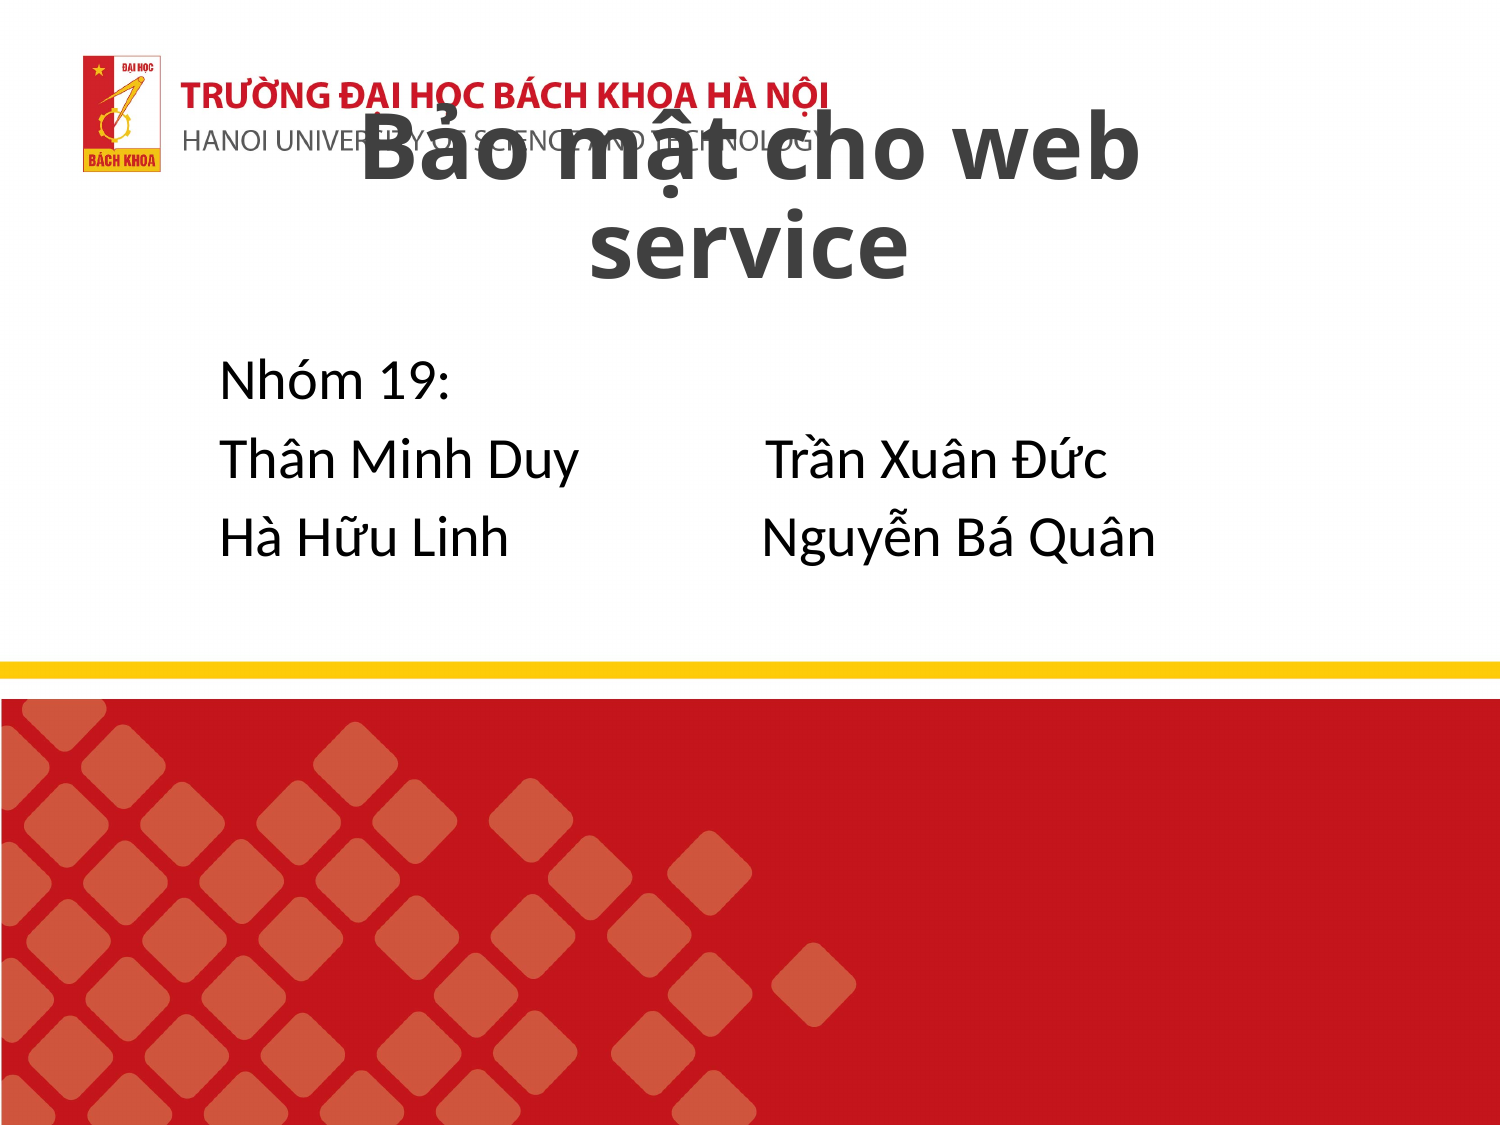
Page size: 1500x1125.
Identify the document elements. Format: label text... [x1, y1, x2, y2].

subtitle Nhóm 19: Thân Minh Duy Trần Xuân Đức Hà Hữu Linh Nguyễn Bá Quân [204, 341, 1330, 614]
title Bảo mật cho web service [187, 188, 1313, 306]
picture [0, 0, 1500, 1125]
